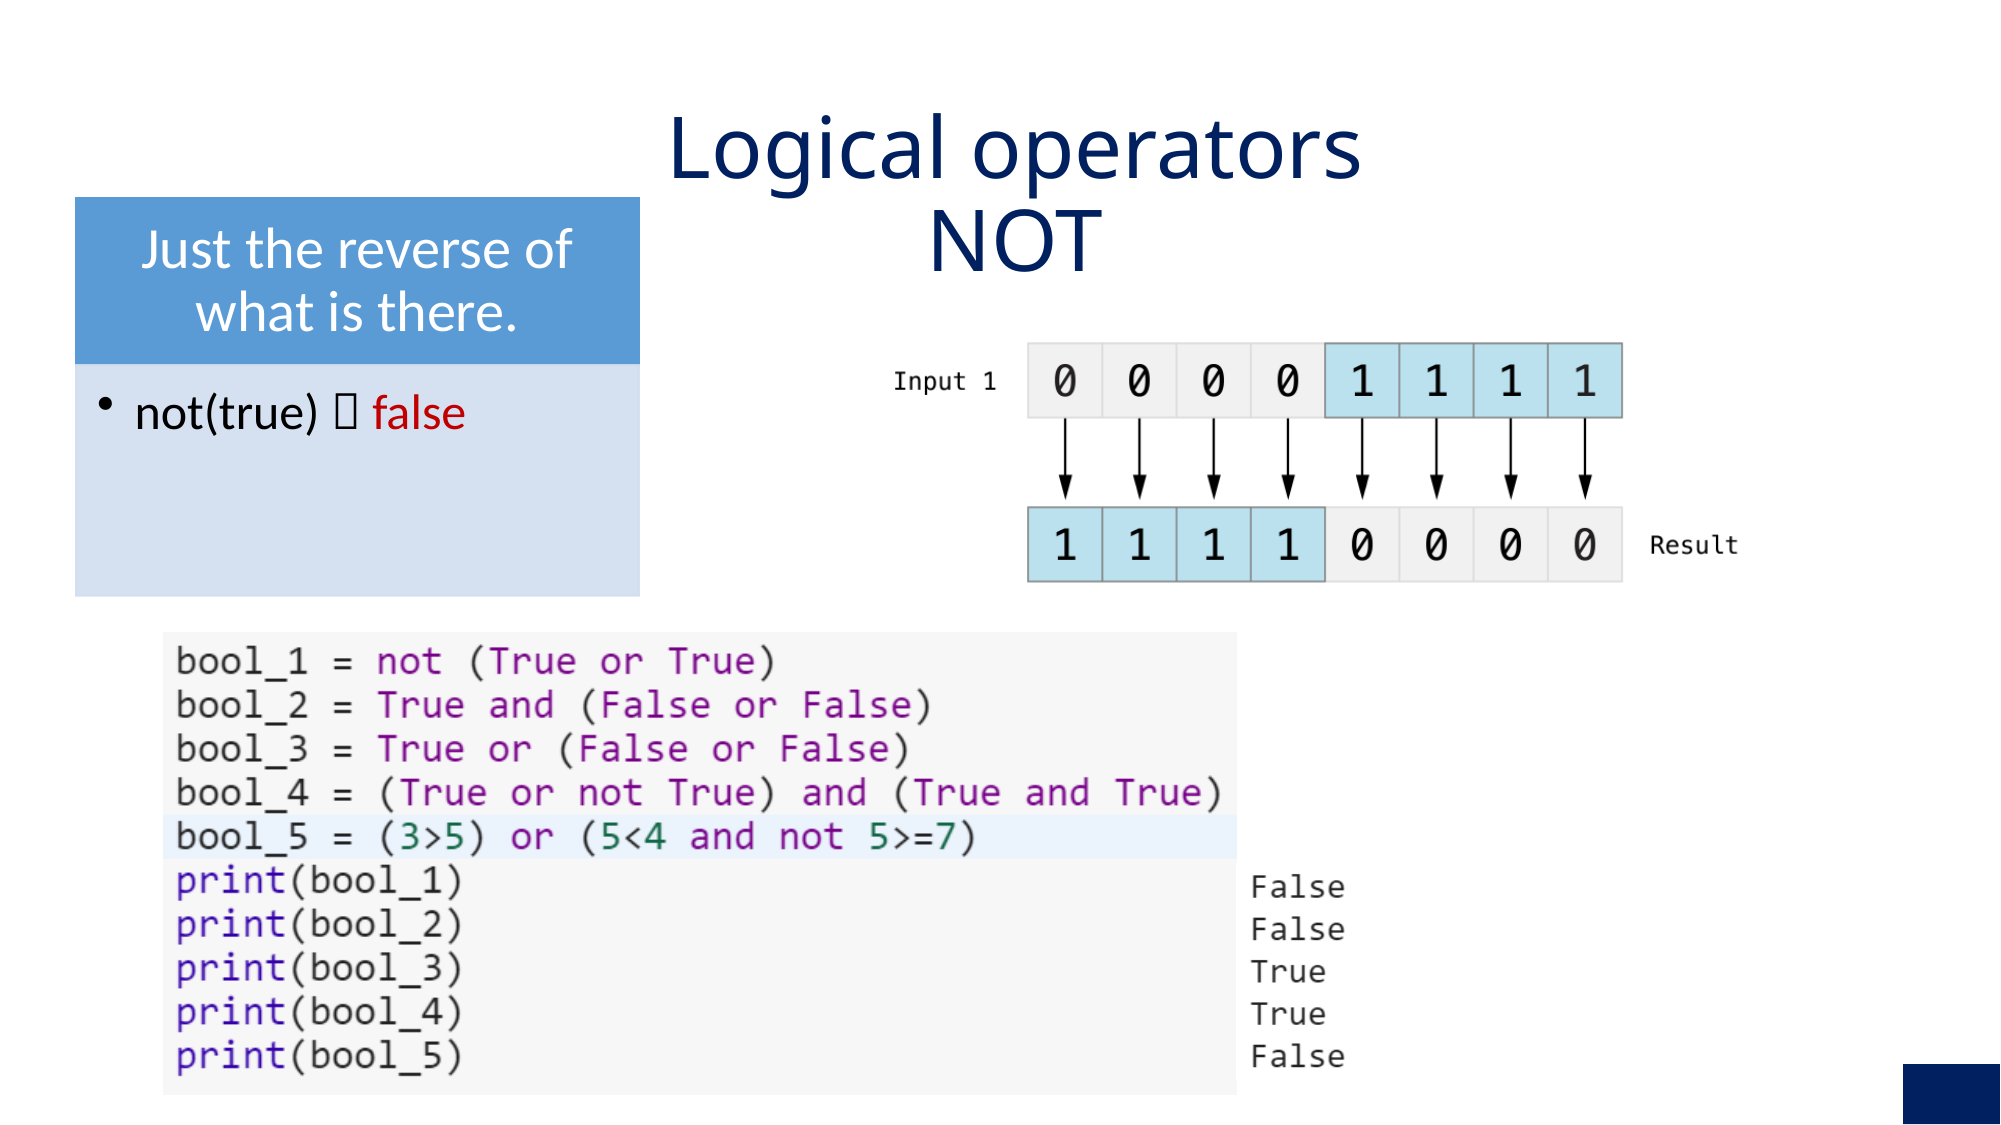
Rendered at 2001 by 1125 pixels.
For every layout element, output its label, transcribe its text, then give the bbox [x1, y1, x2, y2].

picture [163, 632, 1365, 1095]
slide_number [1903, 1064, 2000, 1125]
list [76, 196, 639, 597]
picture [861, 330, 1783, 598]
title Logical operators NOT [106, 64, 1924, 331]
